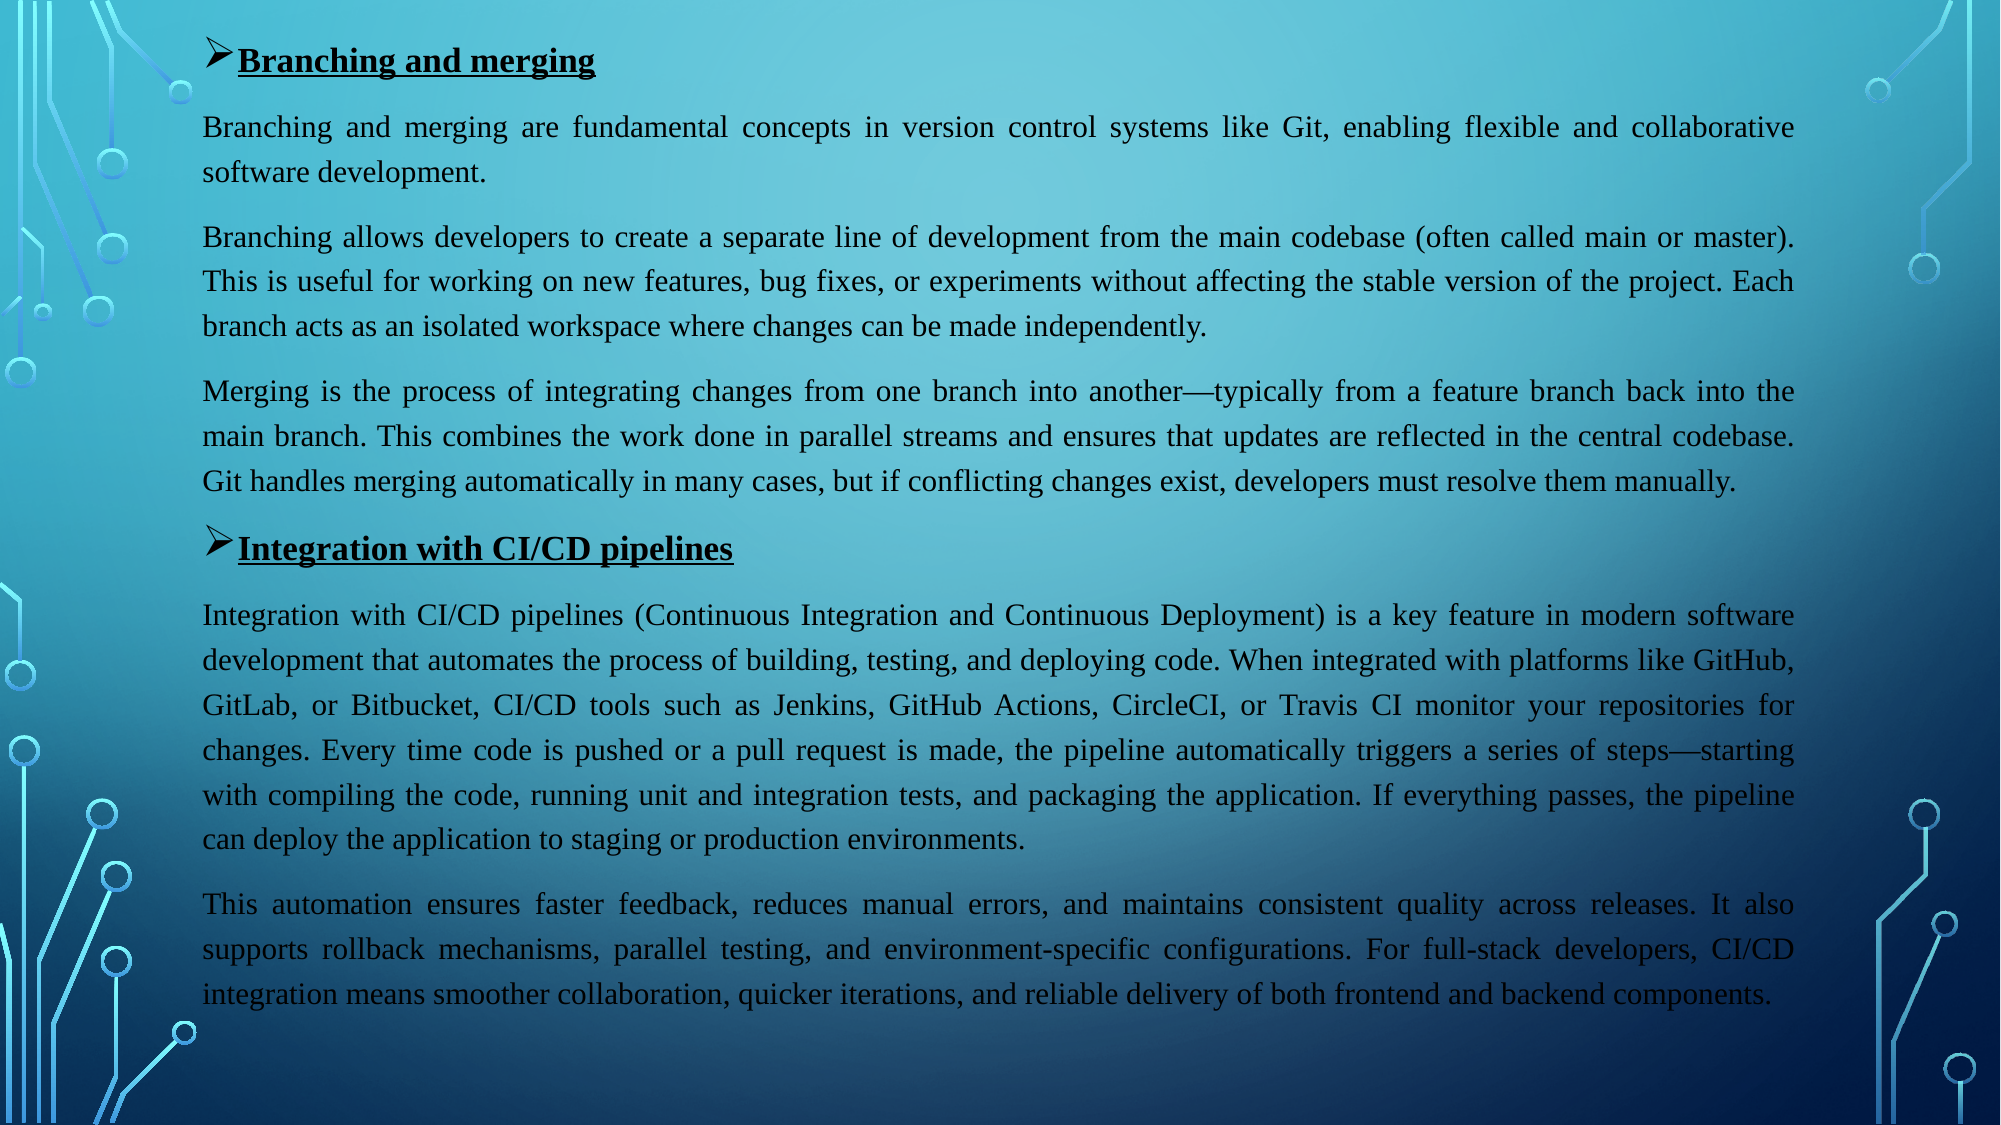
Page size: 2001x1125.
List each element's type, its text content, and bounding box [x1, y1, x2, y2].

list Branching and merging Branching and merging are fundamental concepts in version control systems like Git, enabling flexible and collaborative software development. Branching allows developers to create a separate line of development from the main codebase (often called main or master). This is useful for working on new features, bug fixes, or experiments without affecting the stable version of the project. Each branch acts as an isolated workspace where changes can be made independently. Merging is the process of integrating changes from one branch into another—typically from a feature branch back into the main branch. This combines the work done in parallel streams and ensures that updates are reflected in the central codebase. Git handles merging automatically in many cases, but if conflicting changes exist, developers must resolve them manually. Integration with CI/CD pipelines Integration with CI/CD pipelines (Continuous Integration and Continuous Deployment) is a key feature in modern software development that automates the process of building, testing, and deploying code. When integrated with platforms like GitHub, GitLab, or Bitbucket, CI/CD tools such as Jenkins, GitHub Actions, CircleCI, or Travis CI monitor your repositories for changes. Every time code is pushed or a pull request is made, the pipeline automatically triggers a series of steps—starting with compiling the code, running unit and integration tests, and packaging the application. If everything passes, the pipeline can deploy the application to staging or production environments. This automation ensures faster feedback, reduces manual errors, and maintains consistent quality across releases. It also supports rollback mechanisms, parallel testing, and environment-specific configurations. For full-stack developers, CI/CD integration means smoother collaboration, quicker iterations, and reliable delivery of both frontend and backend components. [187, 21, 1813, 1090]
